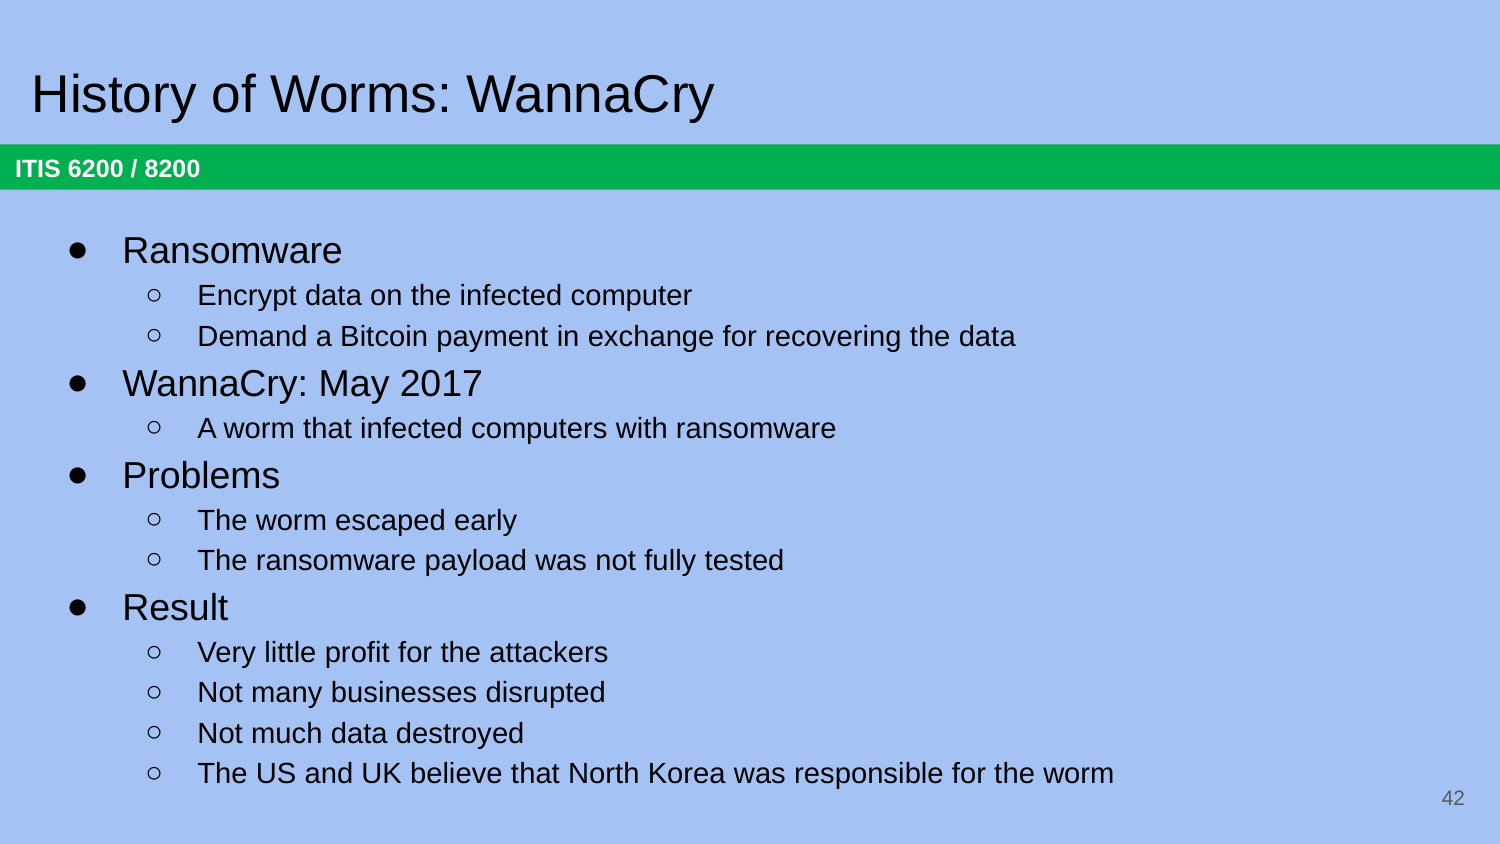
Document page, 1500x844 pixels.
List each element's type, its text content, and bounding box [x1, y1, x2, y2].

title History of Worms: WannaCry [16, 44, 1415, 139]
slide_number 42 [1431, 764, 1480, 830]
list Ransomware Encrypt data on the infected computer Demand a Bitcoin payment in exchange for recovering the data WannaCry: May 2017 A worm that infected computers with ransomware Problems The worm escaped early The ransomware payload was not fully tested Result Very little profit for the attackers Not many businesses disrupted Not much data destroyed The US and UK believe that North Korea was responsible for the worm [32, 204, 1431, 830]
